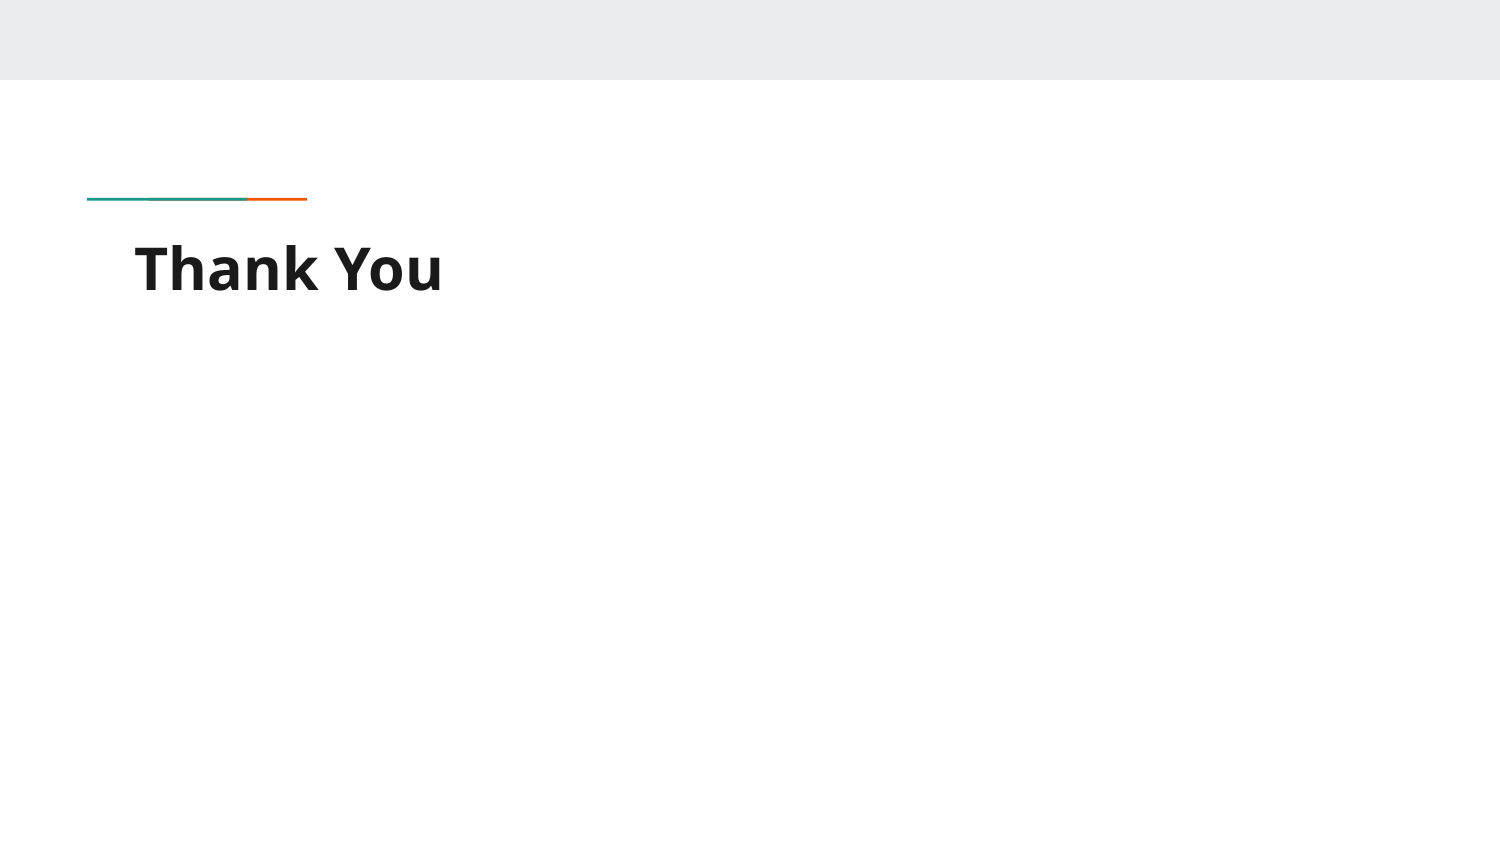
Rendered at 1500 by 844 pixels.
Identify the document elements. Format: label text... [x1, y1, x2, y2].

title Thank You [119, 216, 1381, 305]
